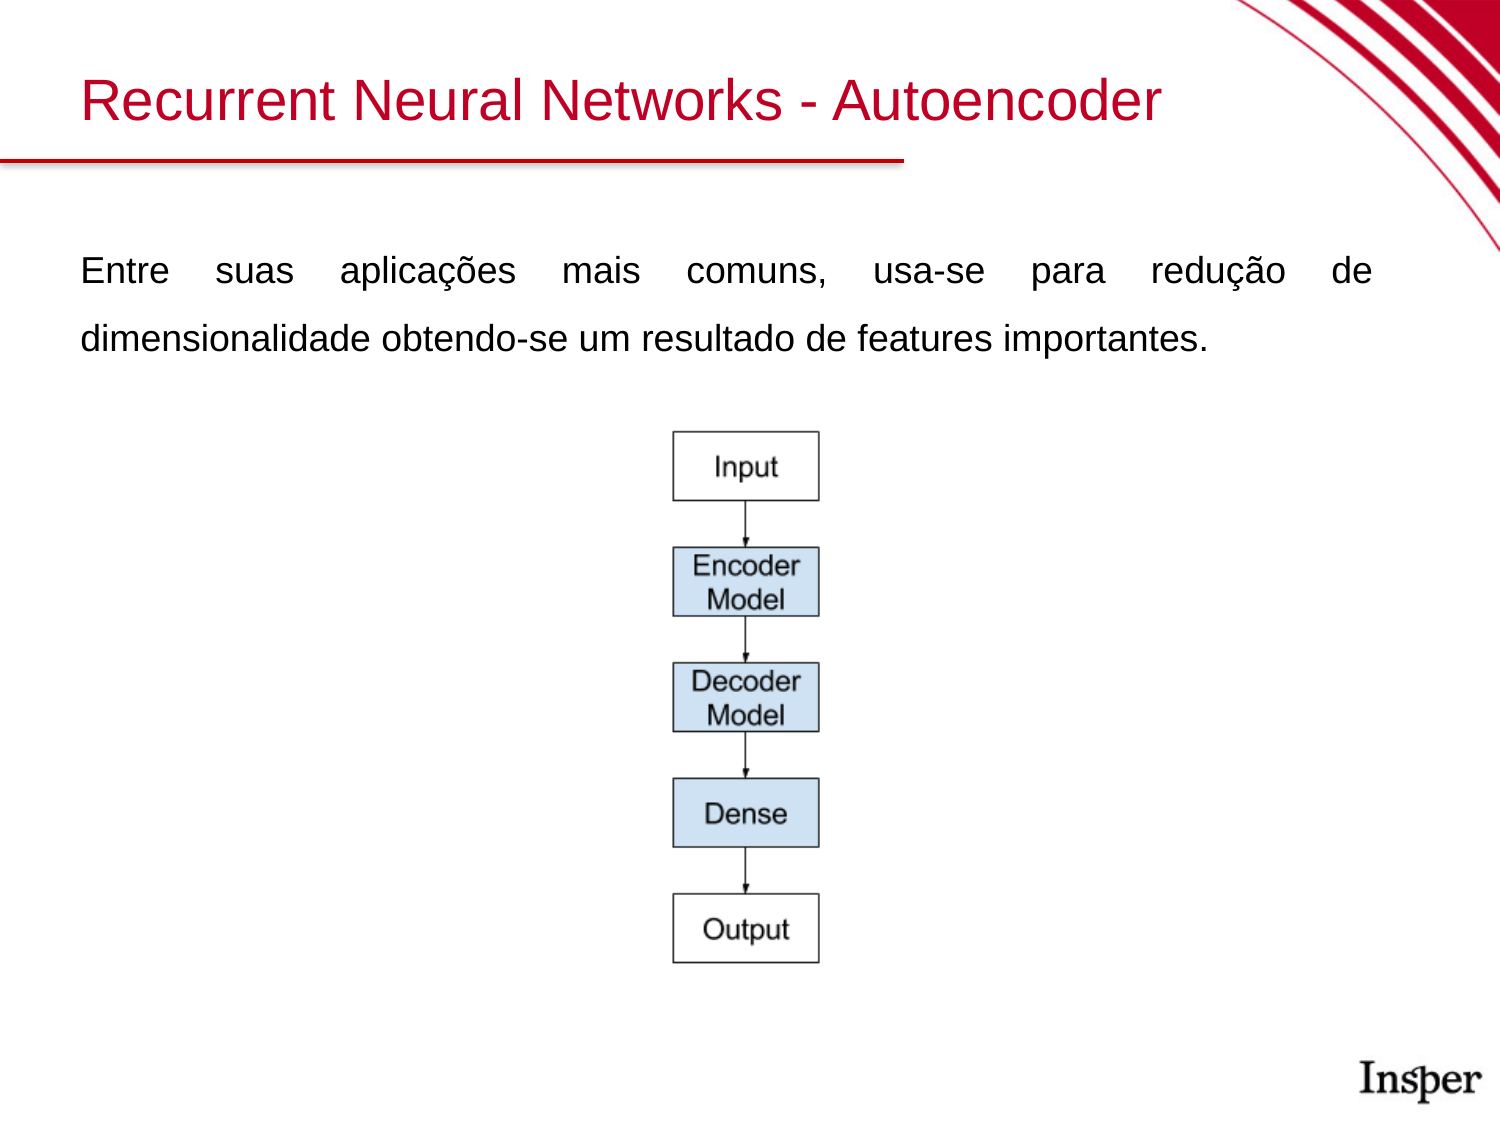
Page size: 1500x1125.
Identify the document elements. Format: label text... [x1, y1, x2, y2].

text_box Recurrent Neural Networks - Autoencoder [64, 54, 1471, 243]
text_box Entre suas aplicações mais comuns, usa-se para redução de dimensionalidade obtendo-se um resultado de features importantes. [65, 216, 1388, 366]
picture [0, 1, 1500, 1125]
